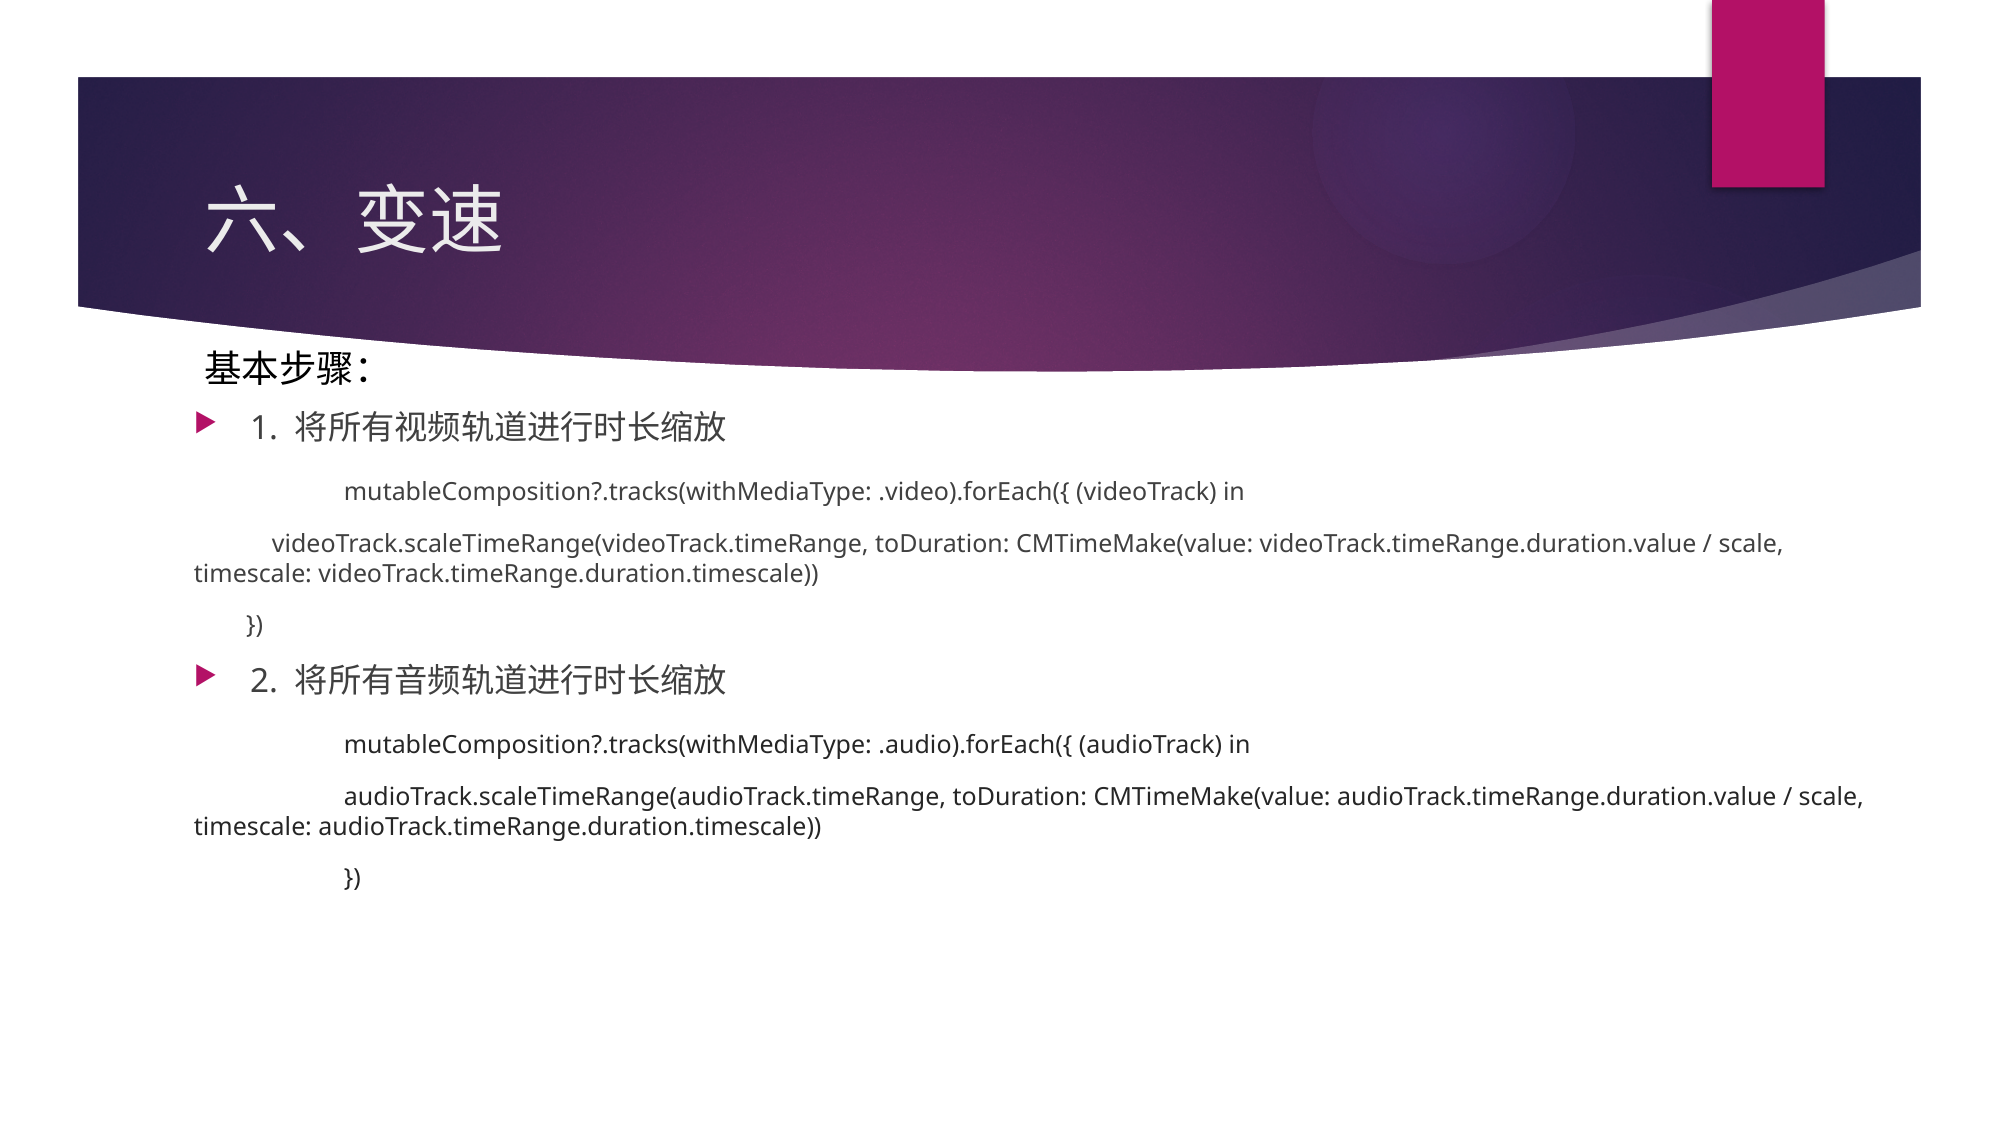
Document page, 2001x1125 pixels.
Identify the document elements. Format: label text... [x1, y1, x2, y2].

list 1. 将所有视频轨道进行时长缩放 mutableComposition?.tracks(withMediaType: .video).forEach({ (videoTrack) in videoTrack.scaleTimeRange(videoTrack.timeRange, toDuration: CMTimeMake(value: videoTrack.timeRange.duration.value / scale, timescale: videoTrack.timeRange.duration.timescale)) }) 2. 将所有音频轨道进行时长缩放 mutableComposition?.tracks(withMediaType: .audio).forEach({ (audioTrack) in audioTrack.scaleTimeRange(audioTrack.timeRange, toDuration: CMTimeMake(value: audioTrack.timeRange.duration.value / scale, timescale: audioTrack.timeRange.duration.timescale)) }) [178, 398, 1904, 1125]
text_box 基本步骤： [189, 338, 407, 398]
title 六、变速 [189, 159, 1627, 276]
